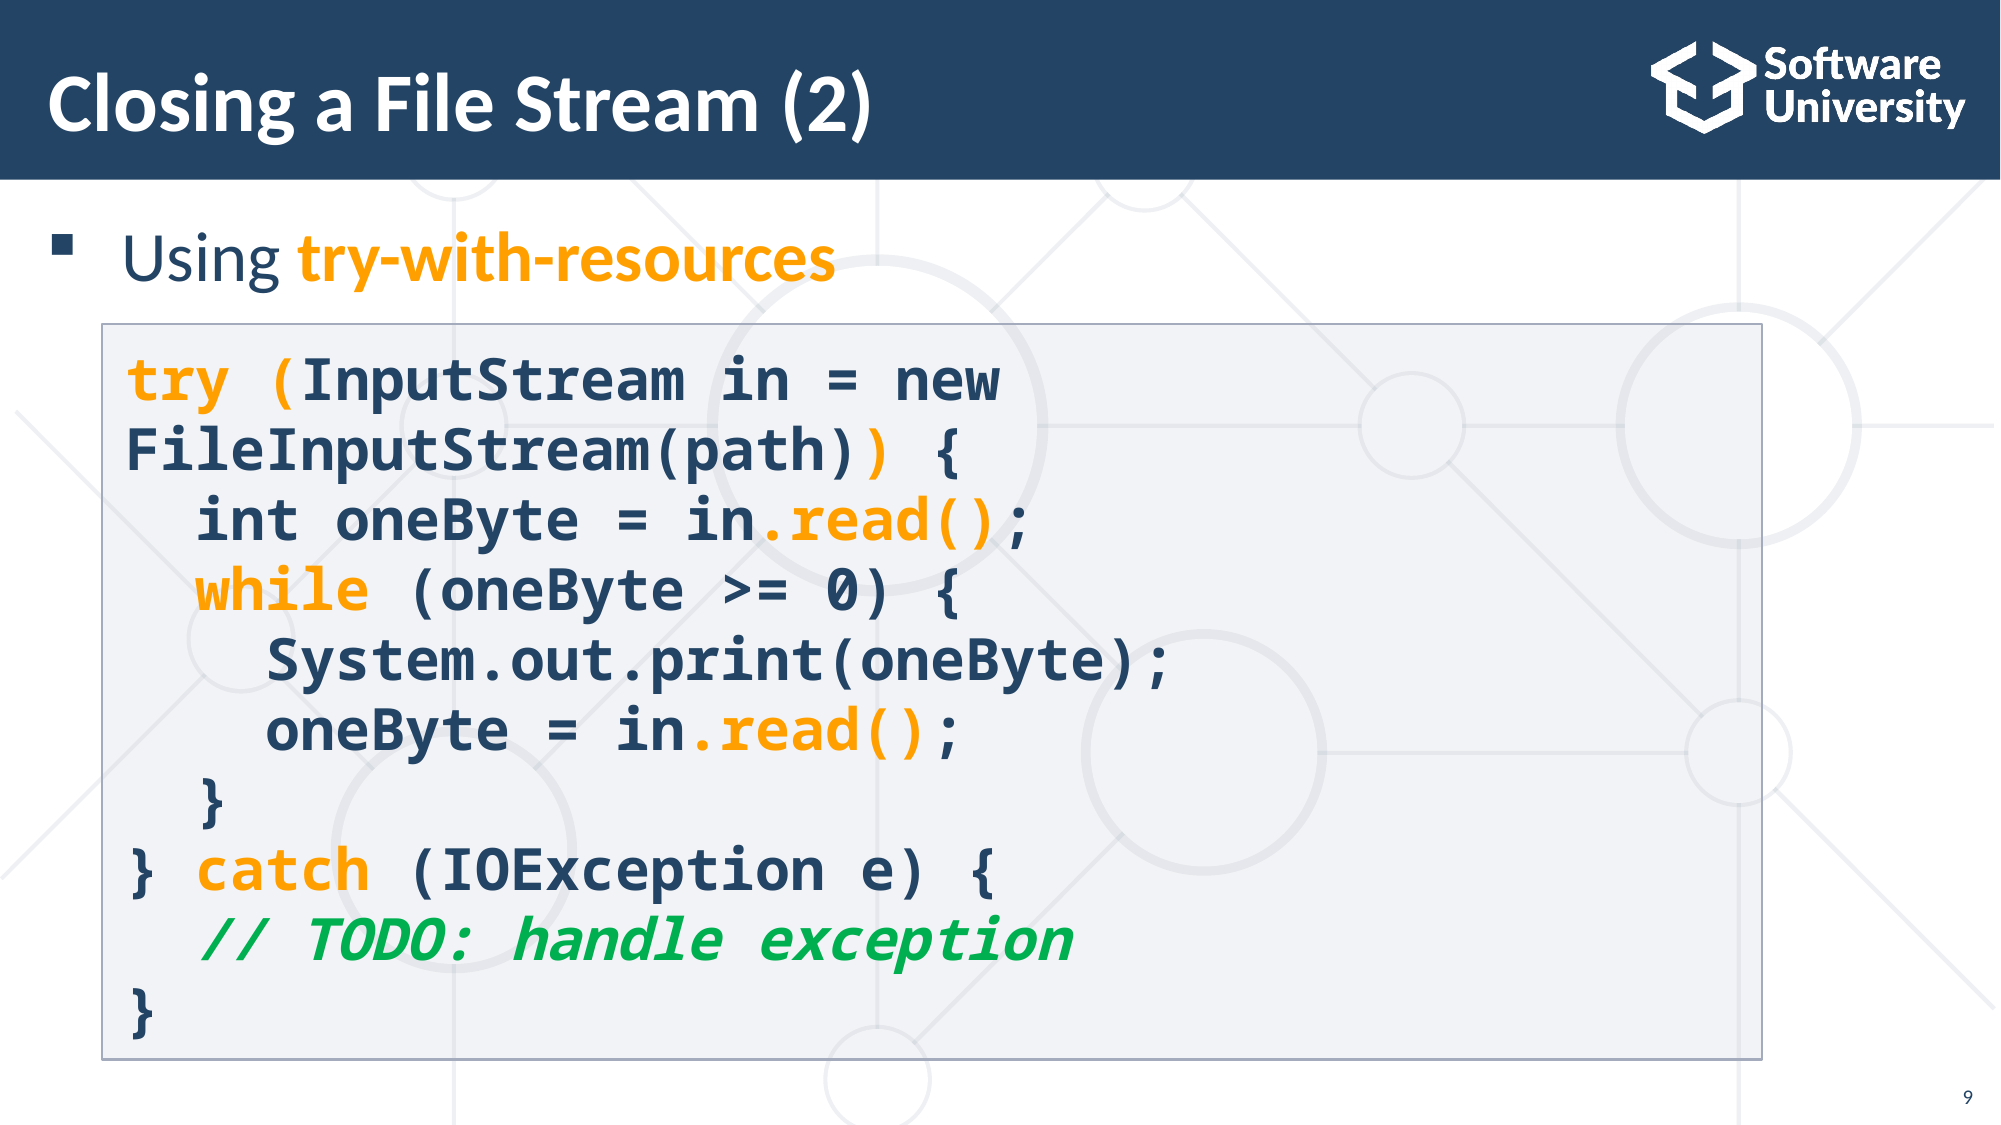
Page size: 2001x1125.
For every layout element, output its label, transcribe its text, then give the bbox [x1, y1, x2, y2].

slide_number 9 [1927, 1067, 1989, 1117]
text_box try (InputStream in = new FileInputStream(path)) { int oneByte = in.read(); while (oneByte >= 0) { System.out.print(oneByte); oneByte = in.read(); } } catch (IOException e) { // TODO: handle exception } [101, 324, 1763, 1060]
text_box Using try-with-resources [31, 203, 1968, 1118]
picture [1651, 41, 1966, 134]
title Closing a File Stream (2) [31, 6, 1603, 189]
